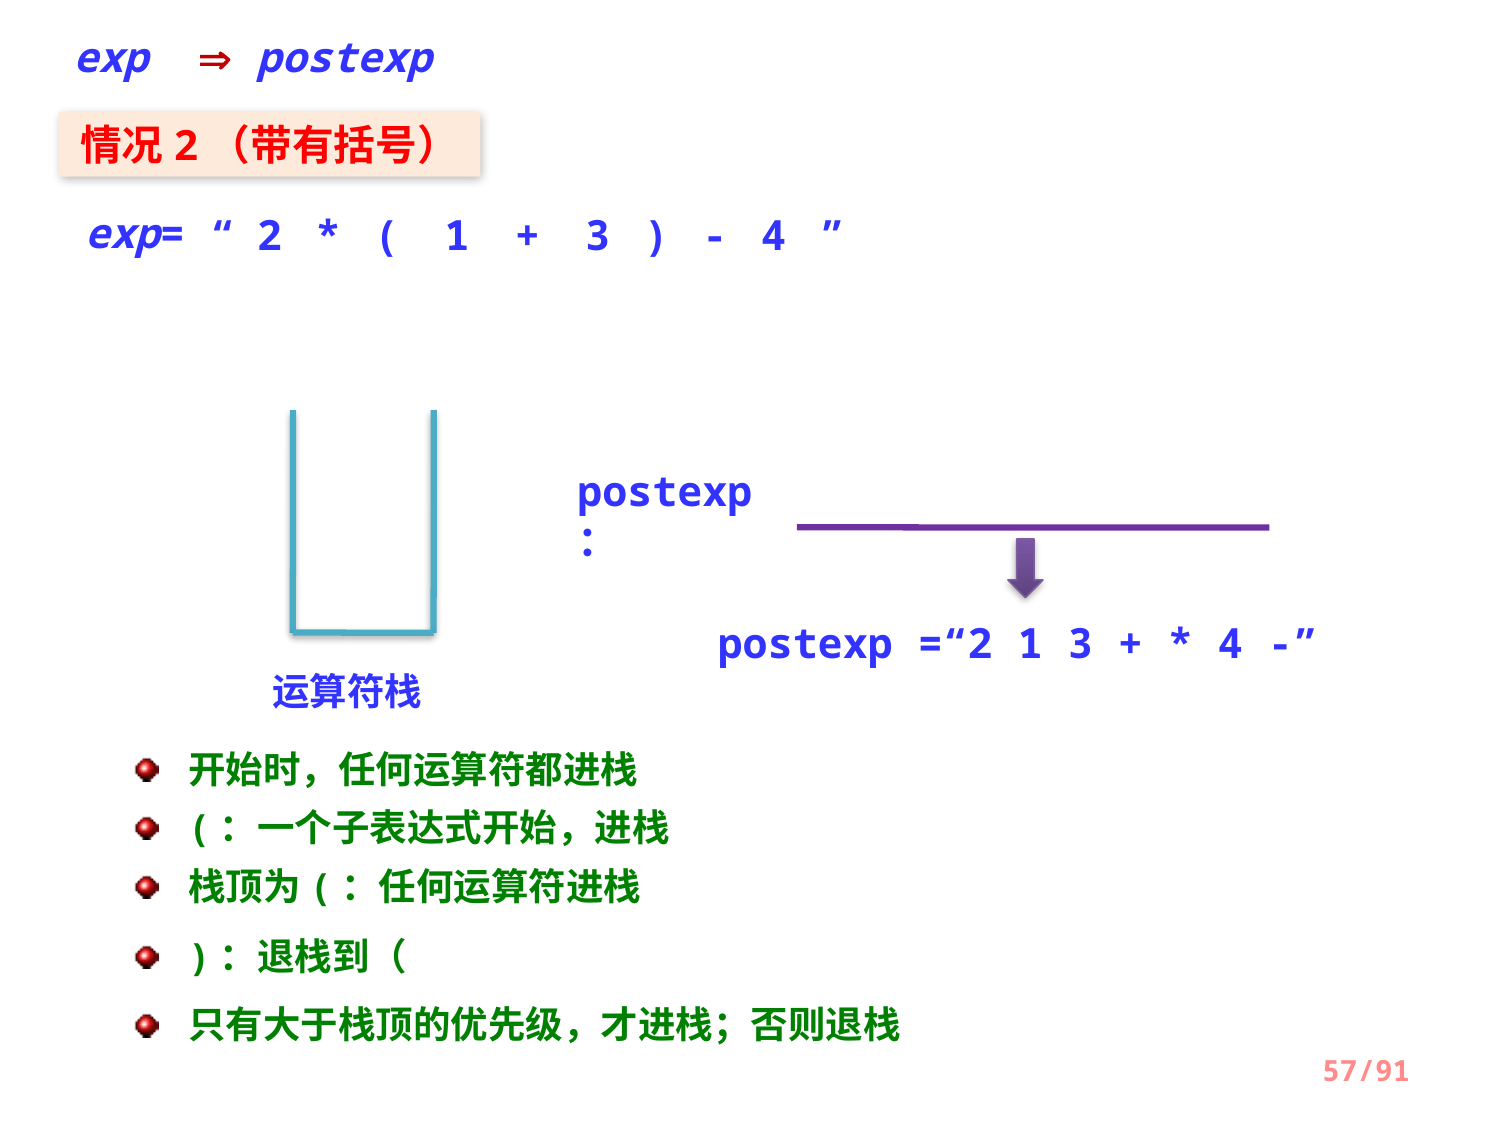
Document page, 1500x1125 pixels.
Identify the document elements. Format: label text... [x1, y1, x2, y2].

picture [131, 1010, 159, 1038]
text_box exp= [70, 199, 223, 264]
text_box 2 [258, 208, 292, 260]
text_box postexp： [562, 456, 797, 572]
text_box ” [796, 208, 868, 260]
text_box * [292, 208, 351, 260]
slide_number 57/91 [1074, 1042, 1425, 1103]
text_box ) [621, 208, 679, 260]
text_box - [679, 208, 750, 260]
text_box 栈顶为(：任何运算符进栈 [117, 855, 703, 916]
text_box 3 [562, 208, 621, 260]
text_box (：一个子表达式开始，进栈 [117, 798, 703, 855]
picture [131, 942, 159, 969]
picture [131, 872, 159, 899]
text_box + [492, 208, 562, 260]
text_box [702, 538, 1372, 676]
text_box 只有大于栈顶的优先级，才进栈；否则退栈 [117, 994, 973, 1054]
text_box 情况2（带有括号） [56, 110, 482, 179]
text_box 运算符栈 [257, 660, 469, 721]
text_box 4 [750, 208, 796, 260]
text_box exp  postexp [58, 23, 469, 89]
picture [131, 754, 159, 782]
text_box )：退栈到（ [117, 925, 703, 986]
text_box ( [351, 208, 421, 260]
picture [131, 813, 159, 840]
text_box “ [187, 208, 258, 260]
text_box 开始时，任何运算符都进栈 [117, 738, 703, 798]
text_box 1 [421, 208, 492, 260]
